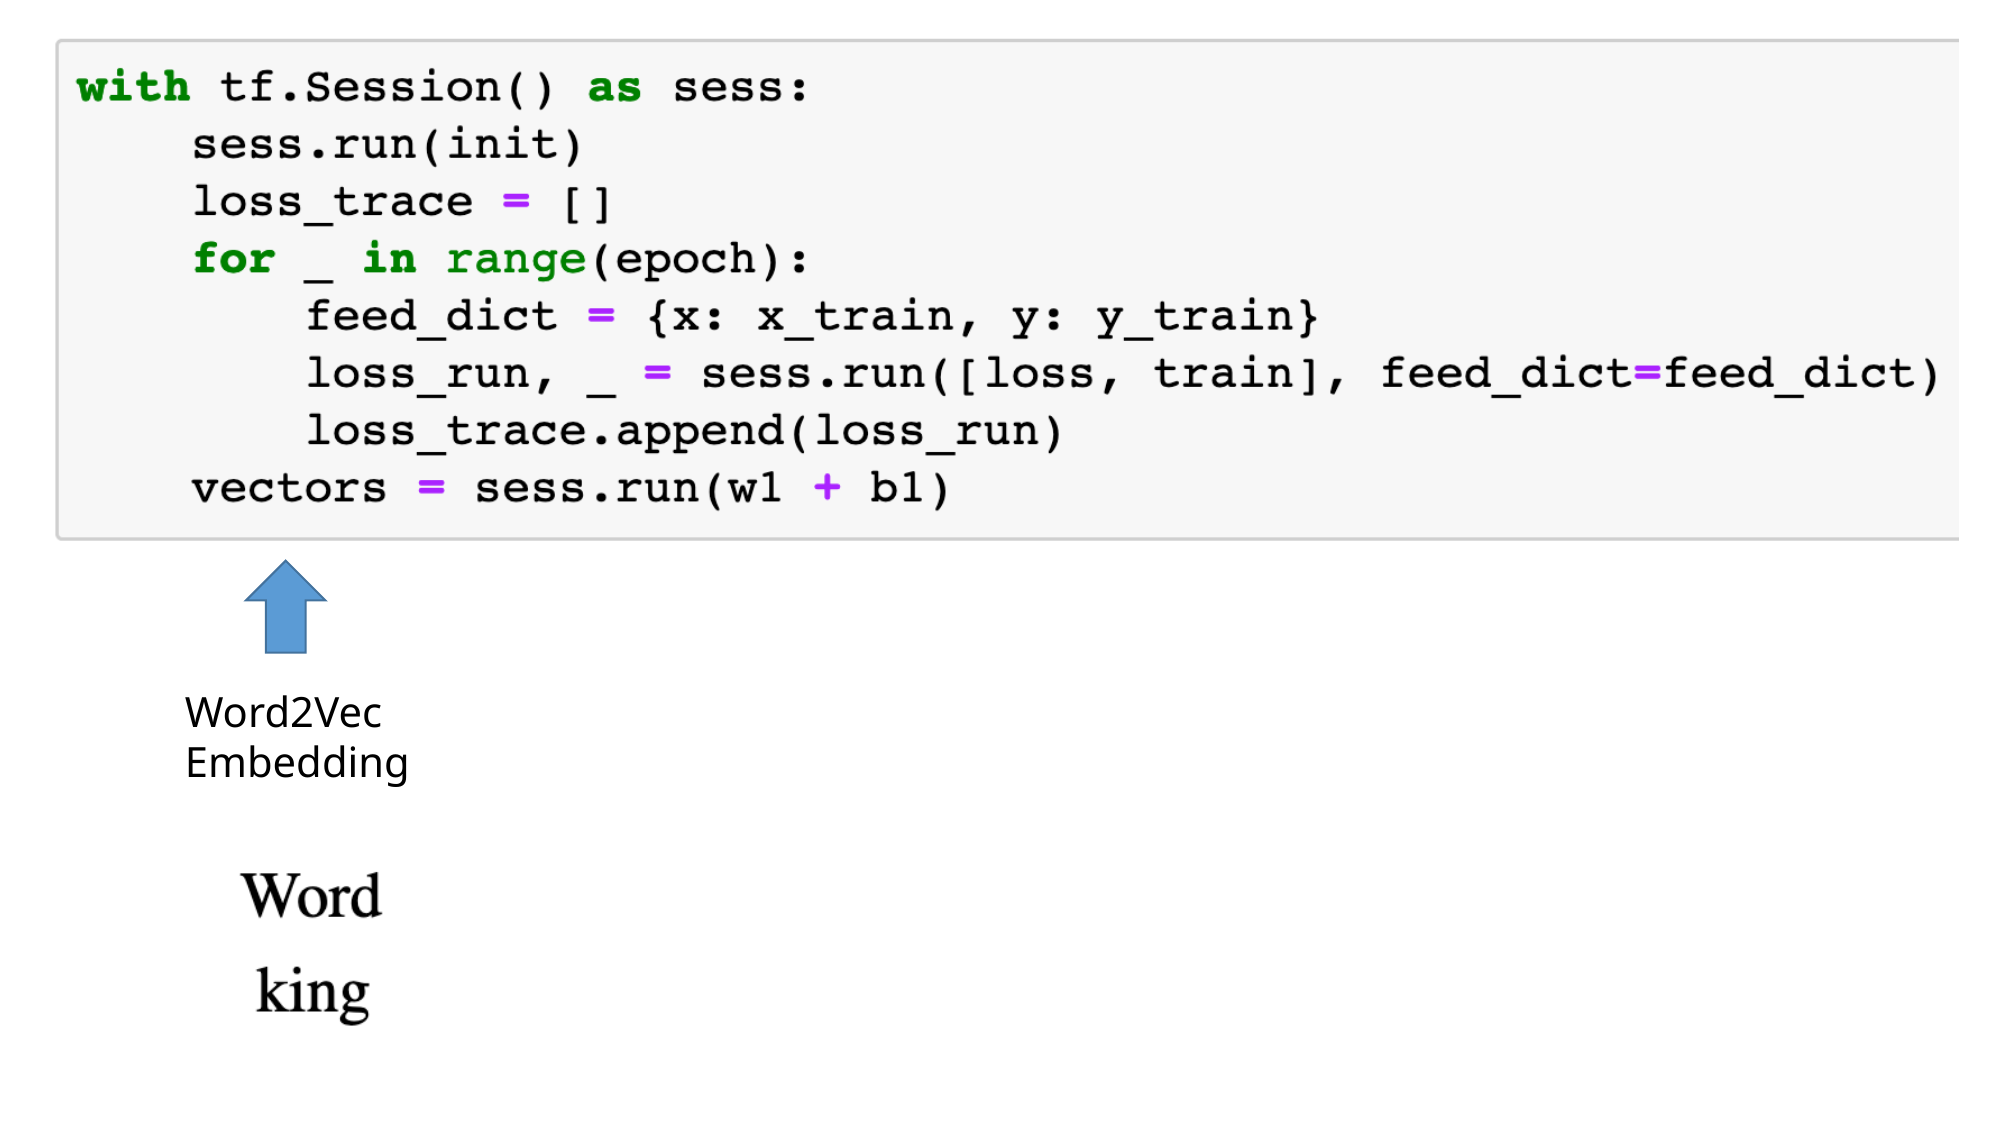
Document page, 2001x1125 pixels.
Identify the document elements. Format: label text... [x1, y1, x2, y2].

picture [42, 22, 1959, 561]
text_box Word2Vec Embedding [169, 678, 425, 794]
picture [215, 853, 1931, 1050]
text_box [243, 561, 328, 654]
